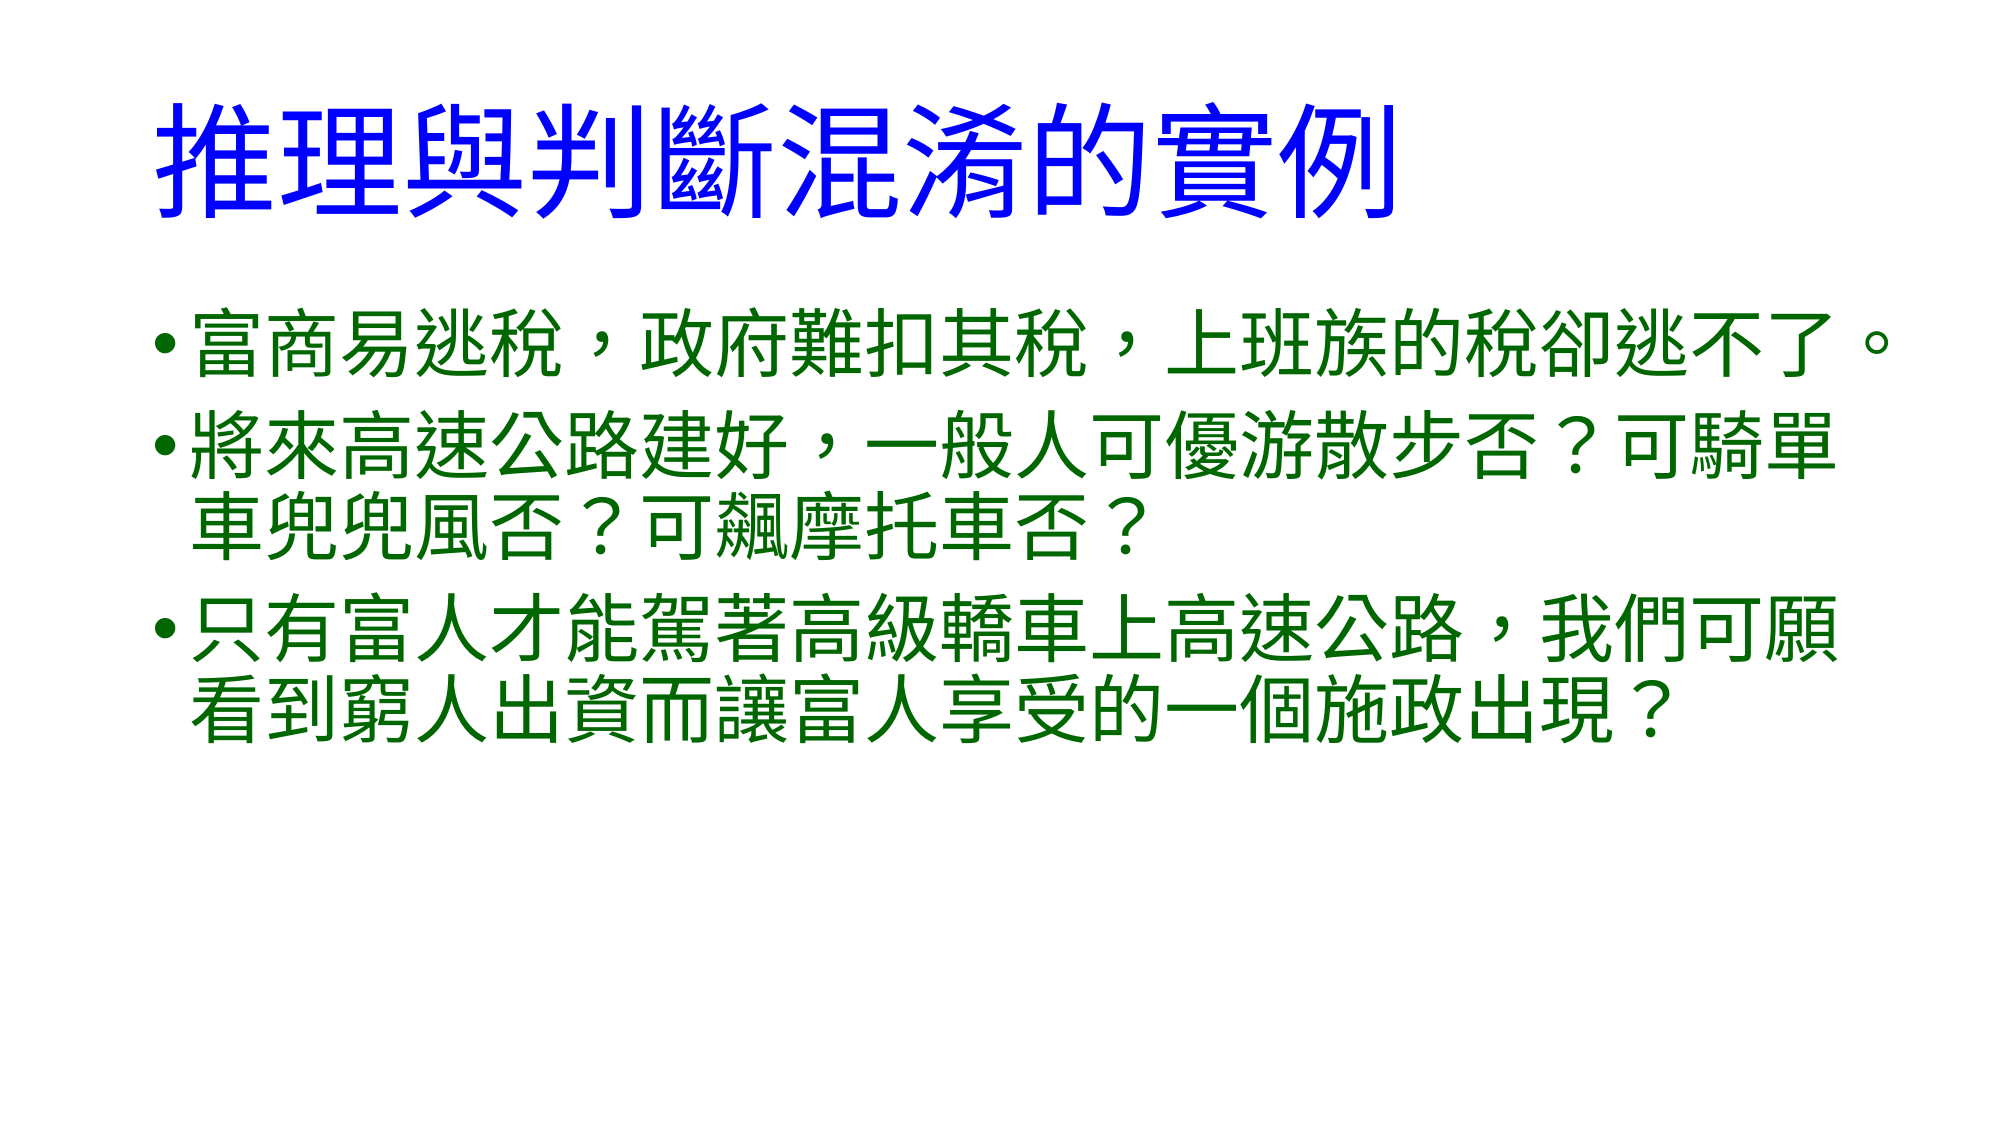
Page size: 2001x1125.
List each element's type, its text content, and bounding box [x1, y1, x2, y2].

list 富商易逃稅，政府難扣其稅，上班族的稅卻逃不了。 將來高速公路建好，一般人可優游散步否？可騎單車兜兜風否？可飆摩托車否？ 只有富人才能駕著高級轎車上高速公路，我們可願看到窮人出資而讓富人享受的一個施政出現？ [137, 299, 1863, 1014]
title 推理與判斷混淆的實例 [137, 59, 1863, 278]
